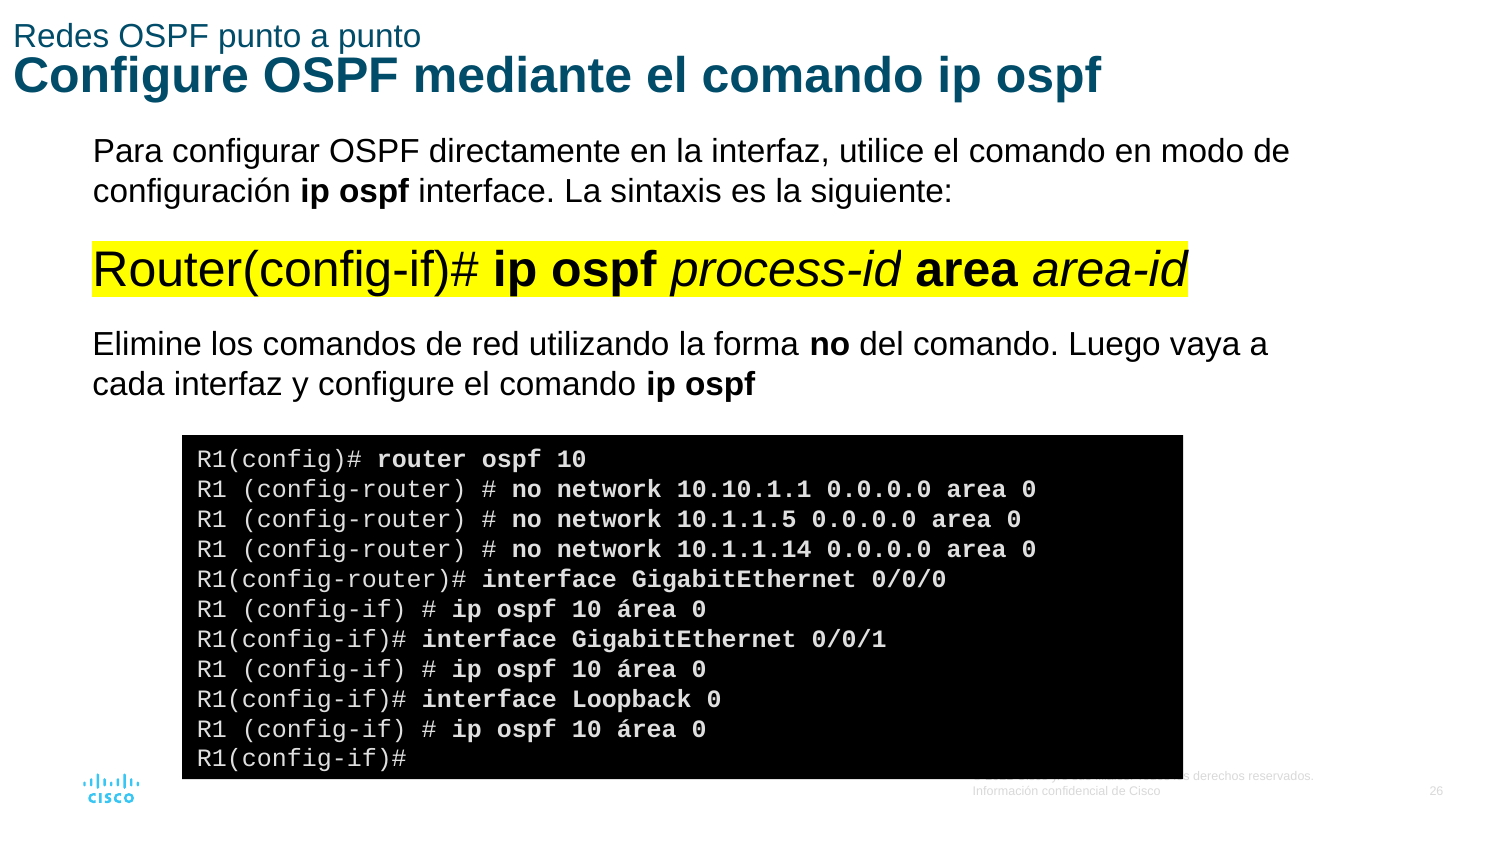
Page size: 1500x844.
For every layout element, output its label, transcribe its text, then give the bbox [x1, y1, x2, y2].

text_box Router(config-if)# ip ospf process-id area area-id [77, 228, 1332, 304]
list Para configurar OSPF directamente en la interfaz, utilice el comando en modo de configuración ip ospf interface. La sintaxis es la siguiente: [77, 121, 1437, 218]
text_box Elimine los comandos de red utilizando la forma no del comando. Luego vaya a cada interfaz y configure el comando ip ospf [77, 315, 1332, 410]
text_box R1(config)# router ospf 10 R1 (config-router) # no network 10.10.1.1 0.0.0.0 area 0 R1 (config-router) # no network 10.1.1.5 0.0.0.0 area 0 R1 (config-router) # no network 10.1.1.14 0.0.0.0 area 0 R1(config-router)# interface GigabitEthernet 0/0/0 R1 (config-if) # ip ospf 10 área 0 R1(config-if)# interface GigabitEthernet 0/0/1 R1 (config-if) # ip ospf 10 área 0 R1(config-if)# interface Loopback 0 R1 (config-if) # ip ospf 10 área 0 R1(config-if)# [182, 435, 1184, 780]
title Redes OSPF punto a punto Configure OSPF mediante el comando ip ospf [0, 1, 1368, 122]
